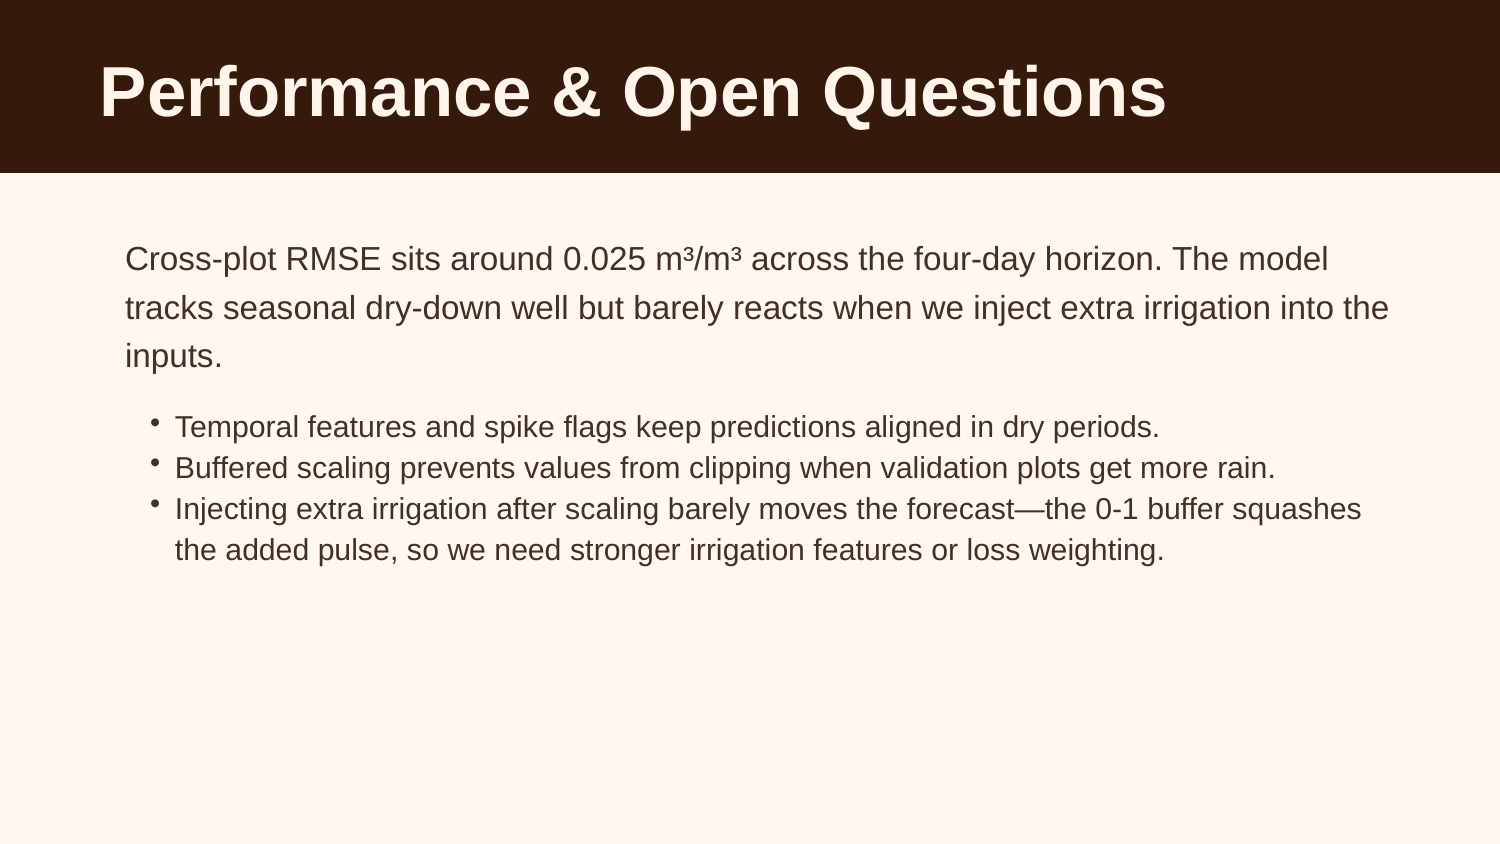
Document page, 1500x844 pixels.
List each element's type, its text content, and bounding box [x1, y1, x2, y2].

text_box Temporal features and spike flags keep predictions aligned in dry periods. Buffered scaling prevents values from clipping when validation plots get more rain. Injecting extra irrigation after scaling barely moves the forecast—the 0-1 buffer squashes the added pulse, so we need stronger irrigation features or loss weighting. [125, 403, 1375, 592]
text_box [0, 0, 1500, 173]
text_box Cross-plot RMSE sits around 0.025 m³/m³ across the four-day horizon. The model tracks seasonal dry-down well but barely reacts when we inject extra irrigation into the inputs. [124, 229, 1400, 374]
text_box Performance & Open Questions [99, 45, 1426, 127]
